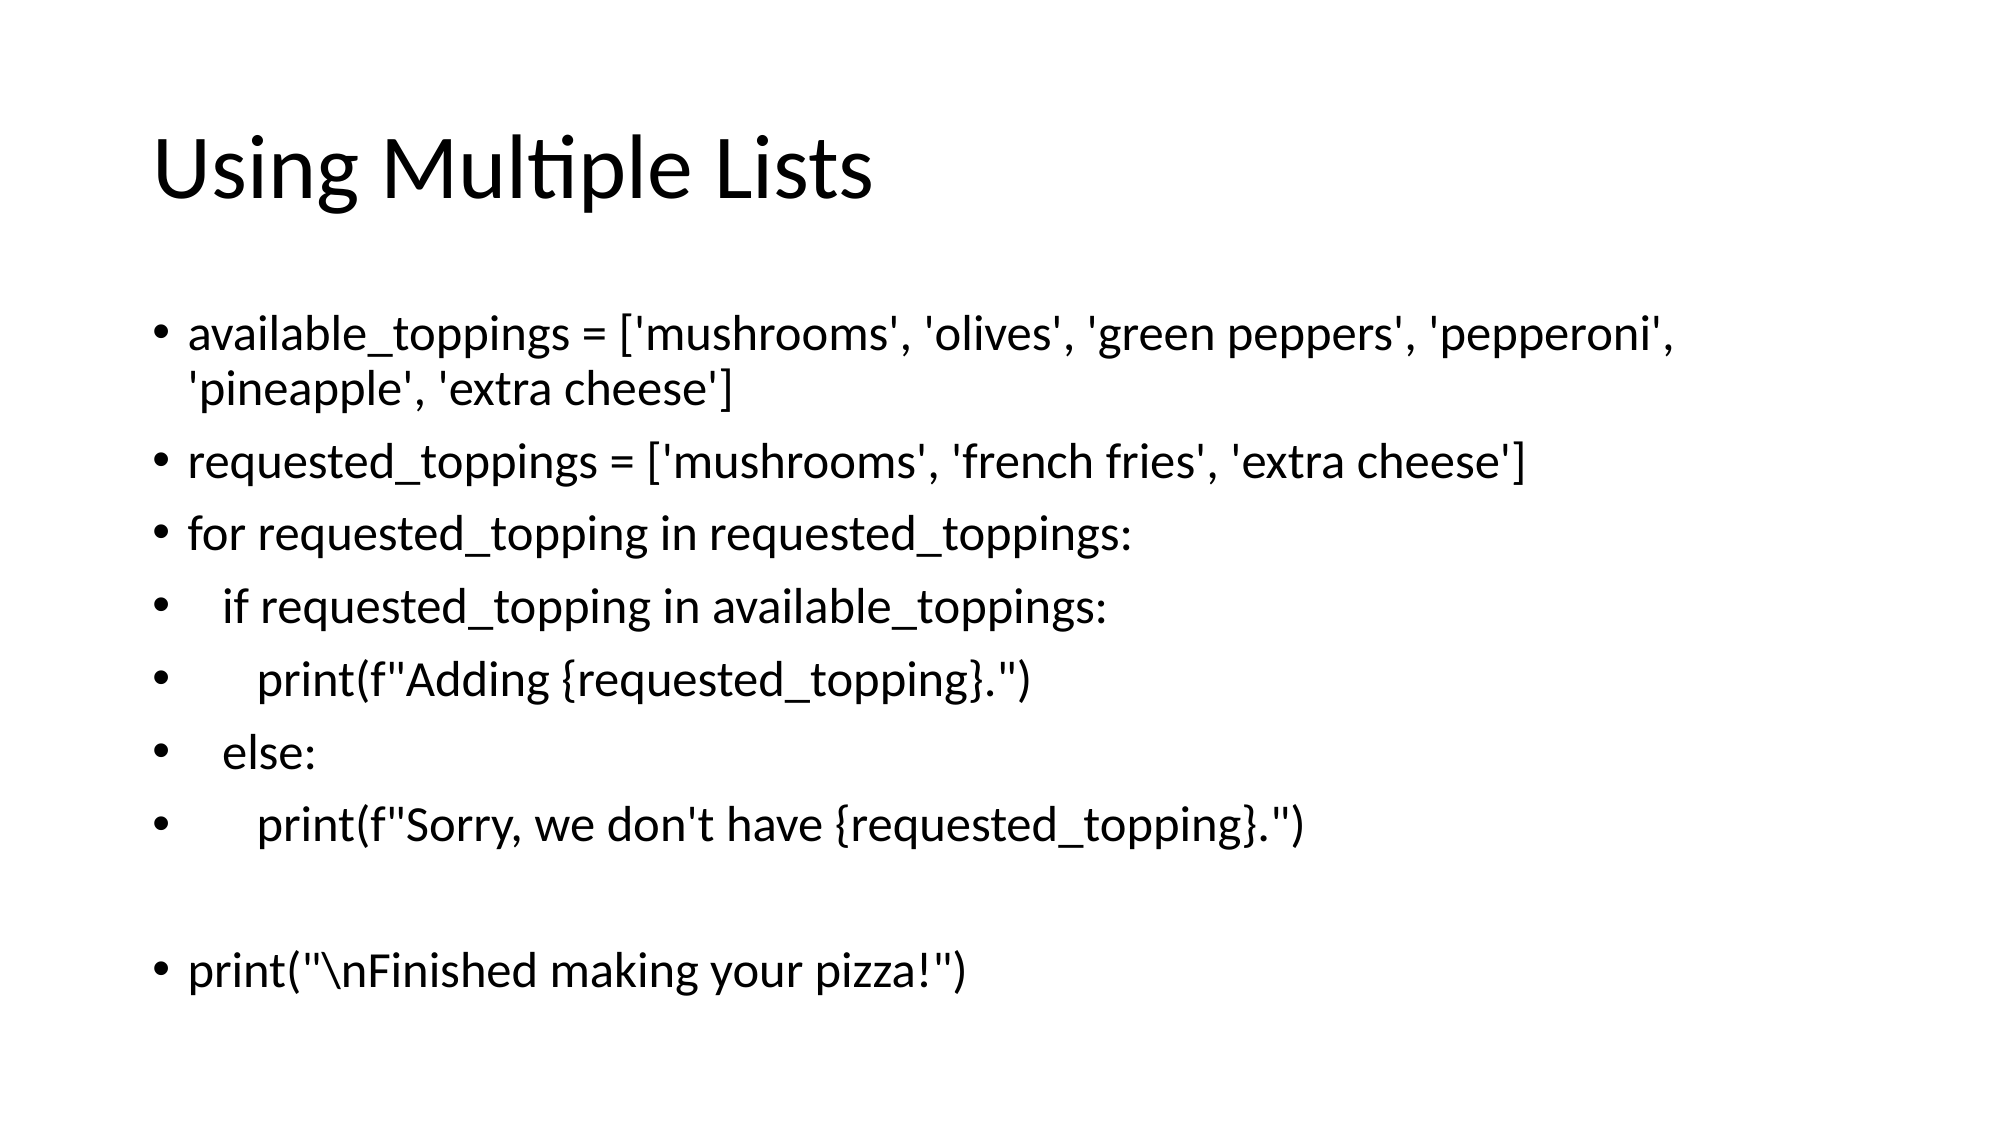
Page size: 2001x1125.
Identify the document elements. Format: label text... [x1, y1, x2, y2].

title Using Multiple Lists [137, 59, 1863, 278]
list available_toppings = ['mushrooms', 'olives', 'green peppers', 'pepperoni', 'pineapple', 'extra cheese'] requested_toppings = ['mushrooms', 'french fries', 'extra cheese'] for requested_topping in requested_toppings: if requested_topping in available_toppings: print(f"Adding {requested_topping}.") else: print(f"Sorry, we don't have {requested_topping}.") print("\nFinished making your pizza!") [137, 299, 1863, 1014]
